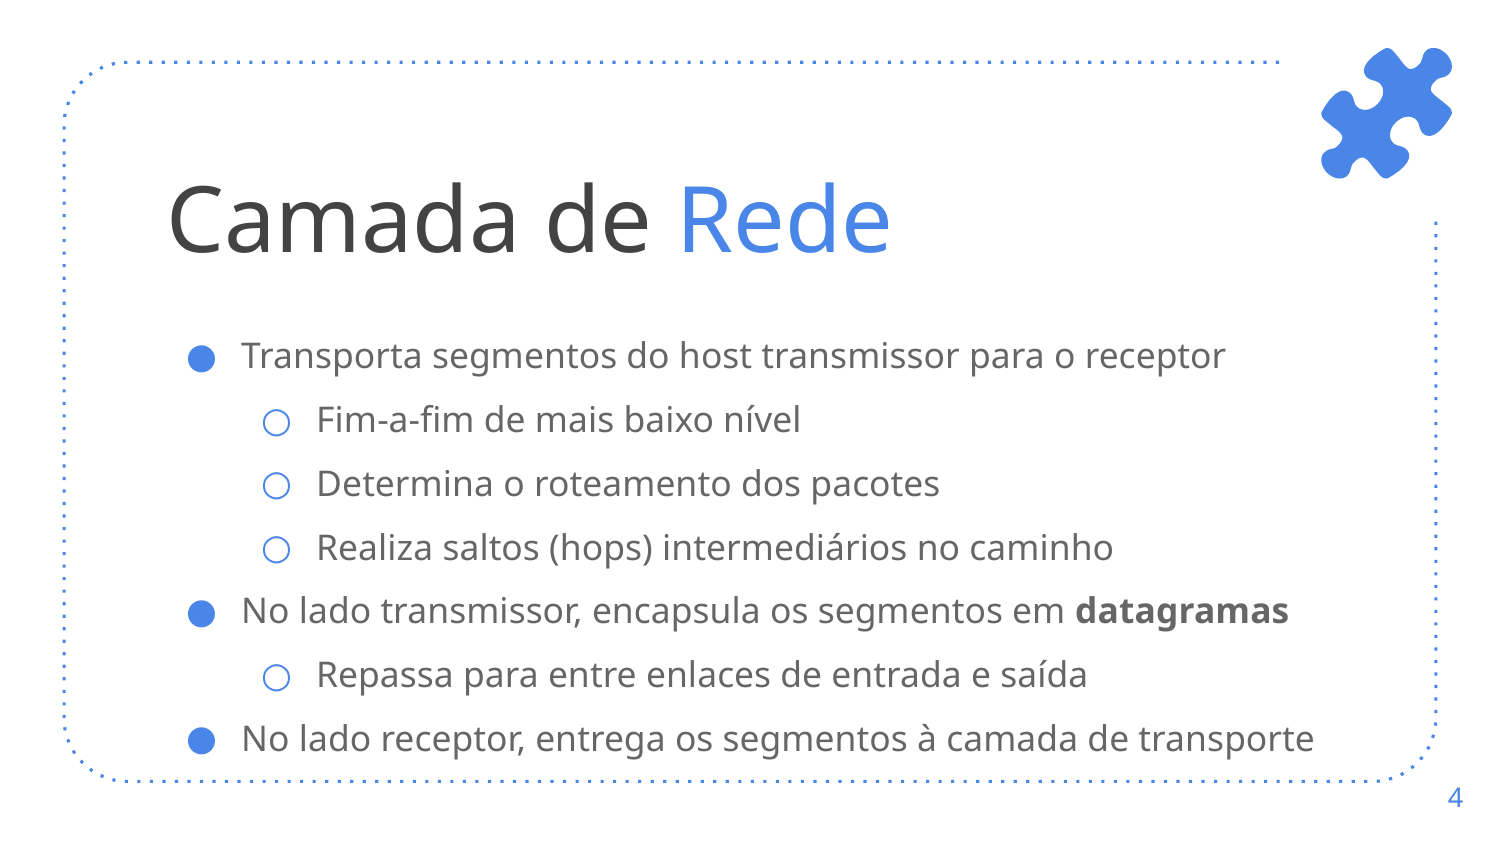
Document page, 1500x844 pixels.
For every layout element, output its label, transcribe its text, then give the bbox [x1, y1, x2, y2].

title Camada de Rede [151, 146, 1278, 287]
list Transporta segmentos do host transmissor para o receptor Fim-a-fim de mais baixo nível Determina o roteamento dos pacotes Realiza saltos (hops) intermediários no caminho No lado transmissor, encapsula os segmentos em datagramas Repassa para entre enlaces de entrada e saída No lado receptor, entrega os segmentos à camada de transporte [151, 296, 1412, 685]
text_box [1321, 47, 1452, 179]
slide_number ‹#› [1411, 753, 1500, 844]
